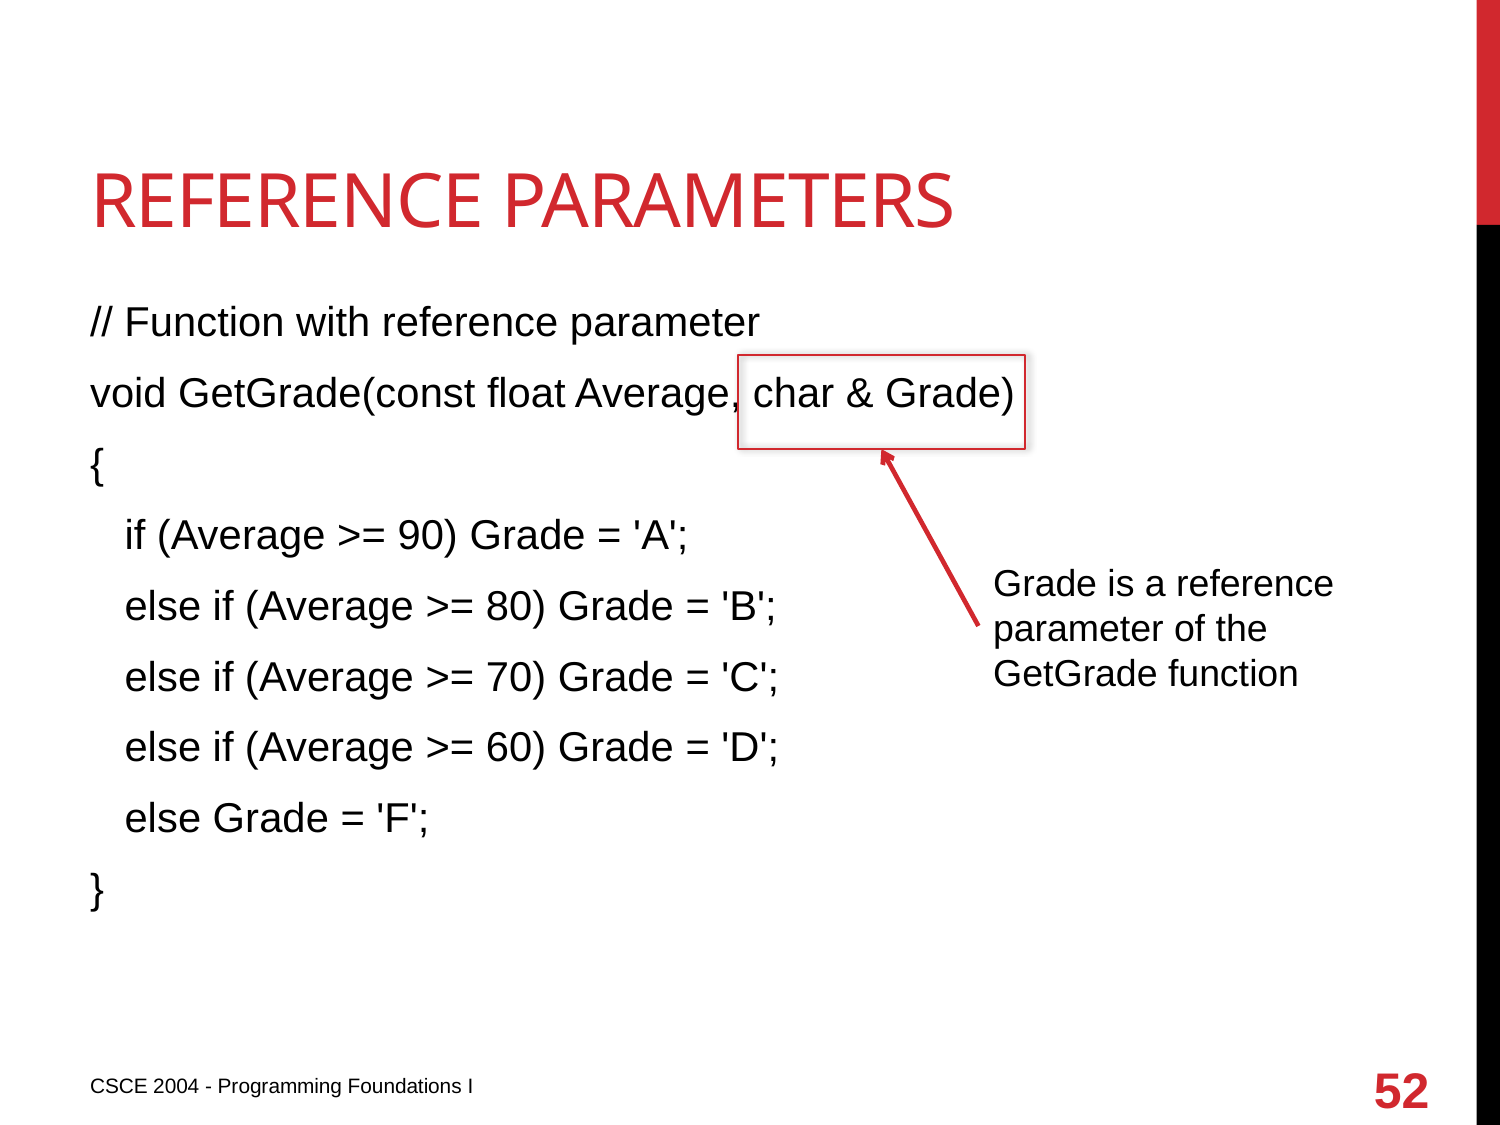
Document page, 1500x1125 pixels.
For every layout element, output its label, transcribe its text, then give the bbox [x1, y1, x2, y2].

footer CSCE 2004 - Programming Foundations I [75, 1065, 638, 1112]
text_box Grade is a reference parameter of the GetGrade function [978, 551, 1394, 701]
text_box [737, 354, 1026, 450]
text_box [880, 448, 979, 628]
title Reference parameters [75, 25, 1025, 250]
slide_number 52 [1358, 1058, 1471, 1119]
list // Function with reference parameter void GetGrade(const float Average, char & Grade) { if (Average >= 90) Grade = 'A'; else if (Average >= 80) Grade = 'B'; else if (Average >= 70) Grade = 'C'; else if (Average >= 60) Grade = 'D'; else Grade = 'F'; } [75, 287, 1325, 1005]
